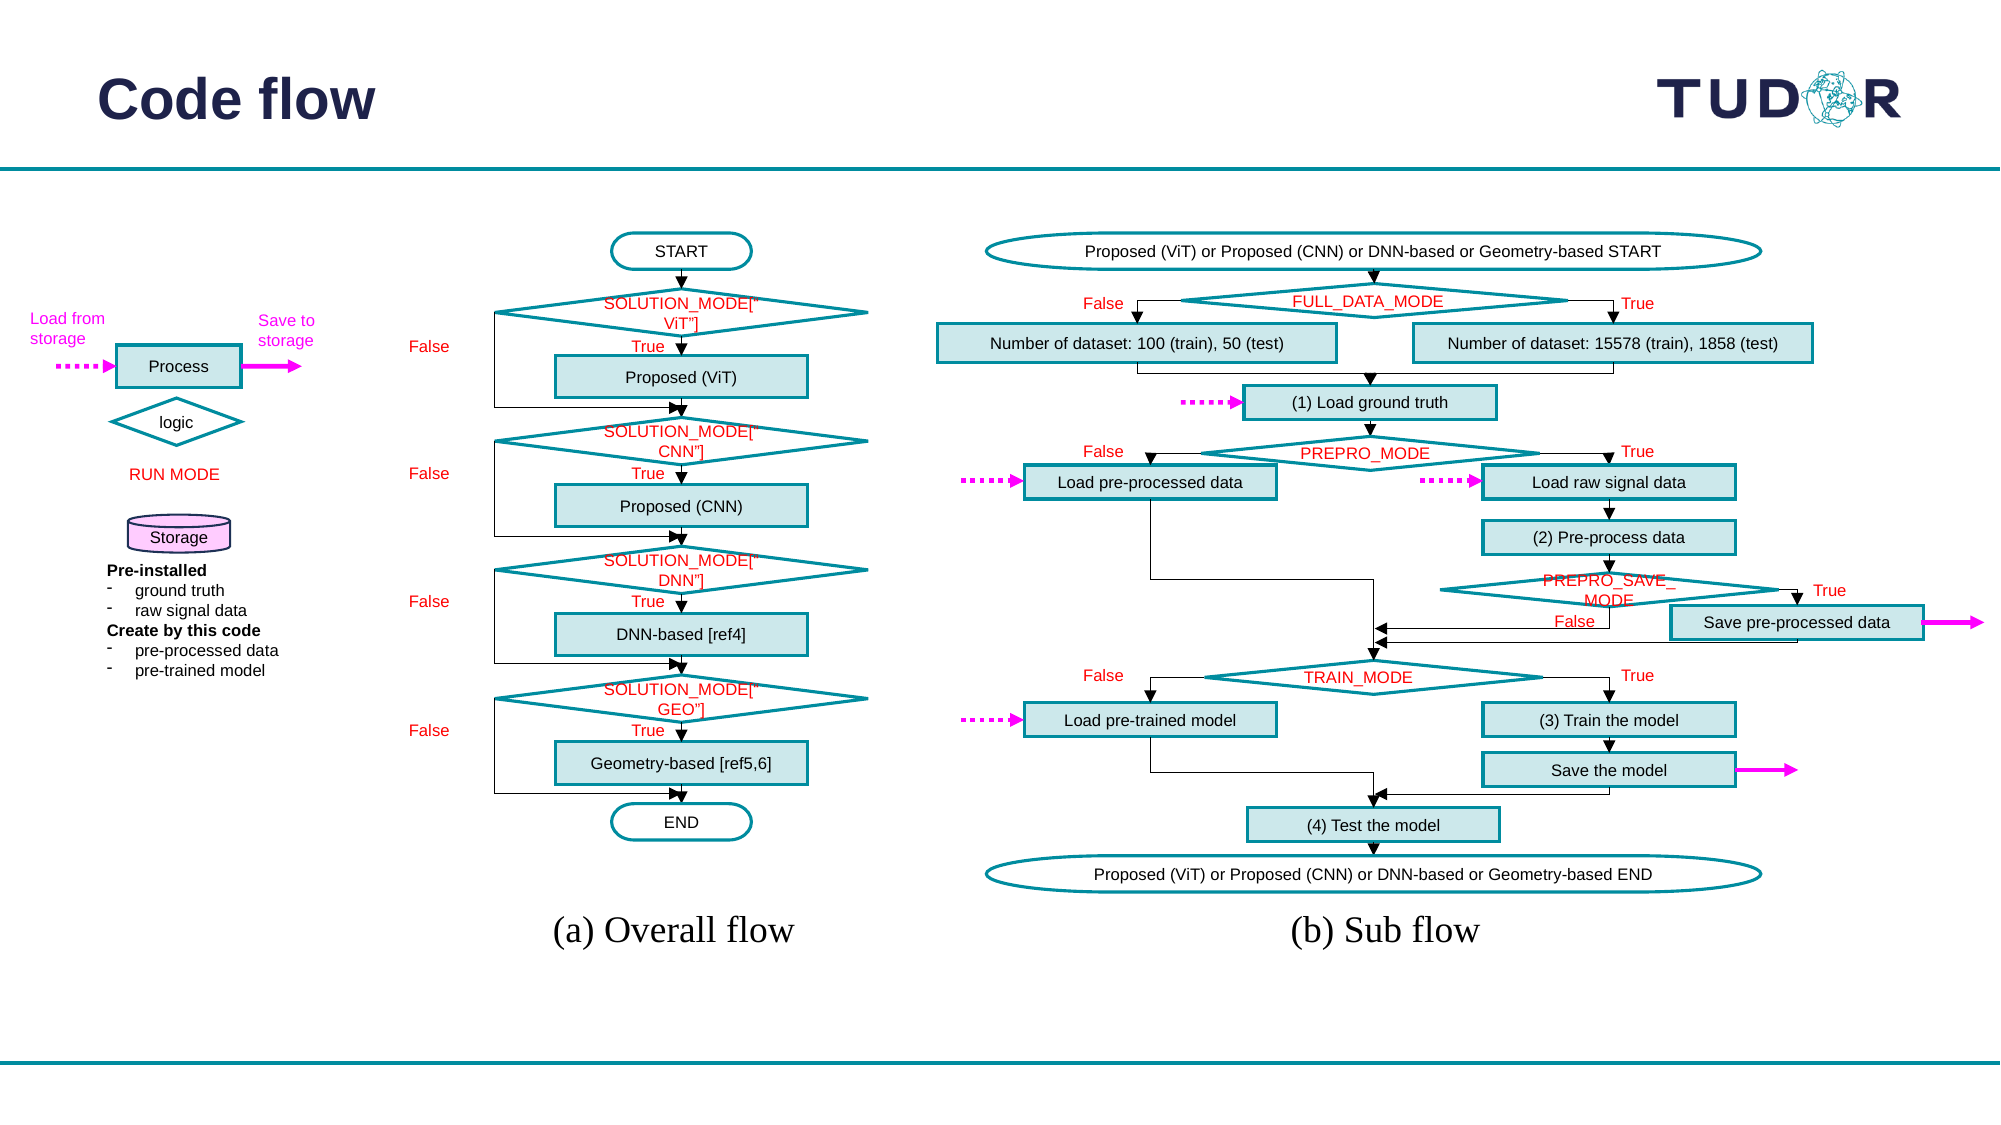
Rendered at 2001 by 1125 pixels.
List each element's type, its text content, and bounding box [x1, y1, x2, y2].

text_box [15, 232, 1985, 892]
text_box Code flow [82, 38, 1581, 140]
text_box (b) Sub flow [1275, 897, 1496, 958]
text_box (a) Overall flow [538, 897, 811, 958]
picture [1655, 69, 1903, 128]
